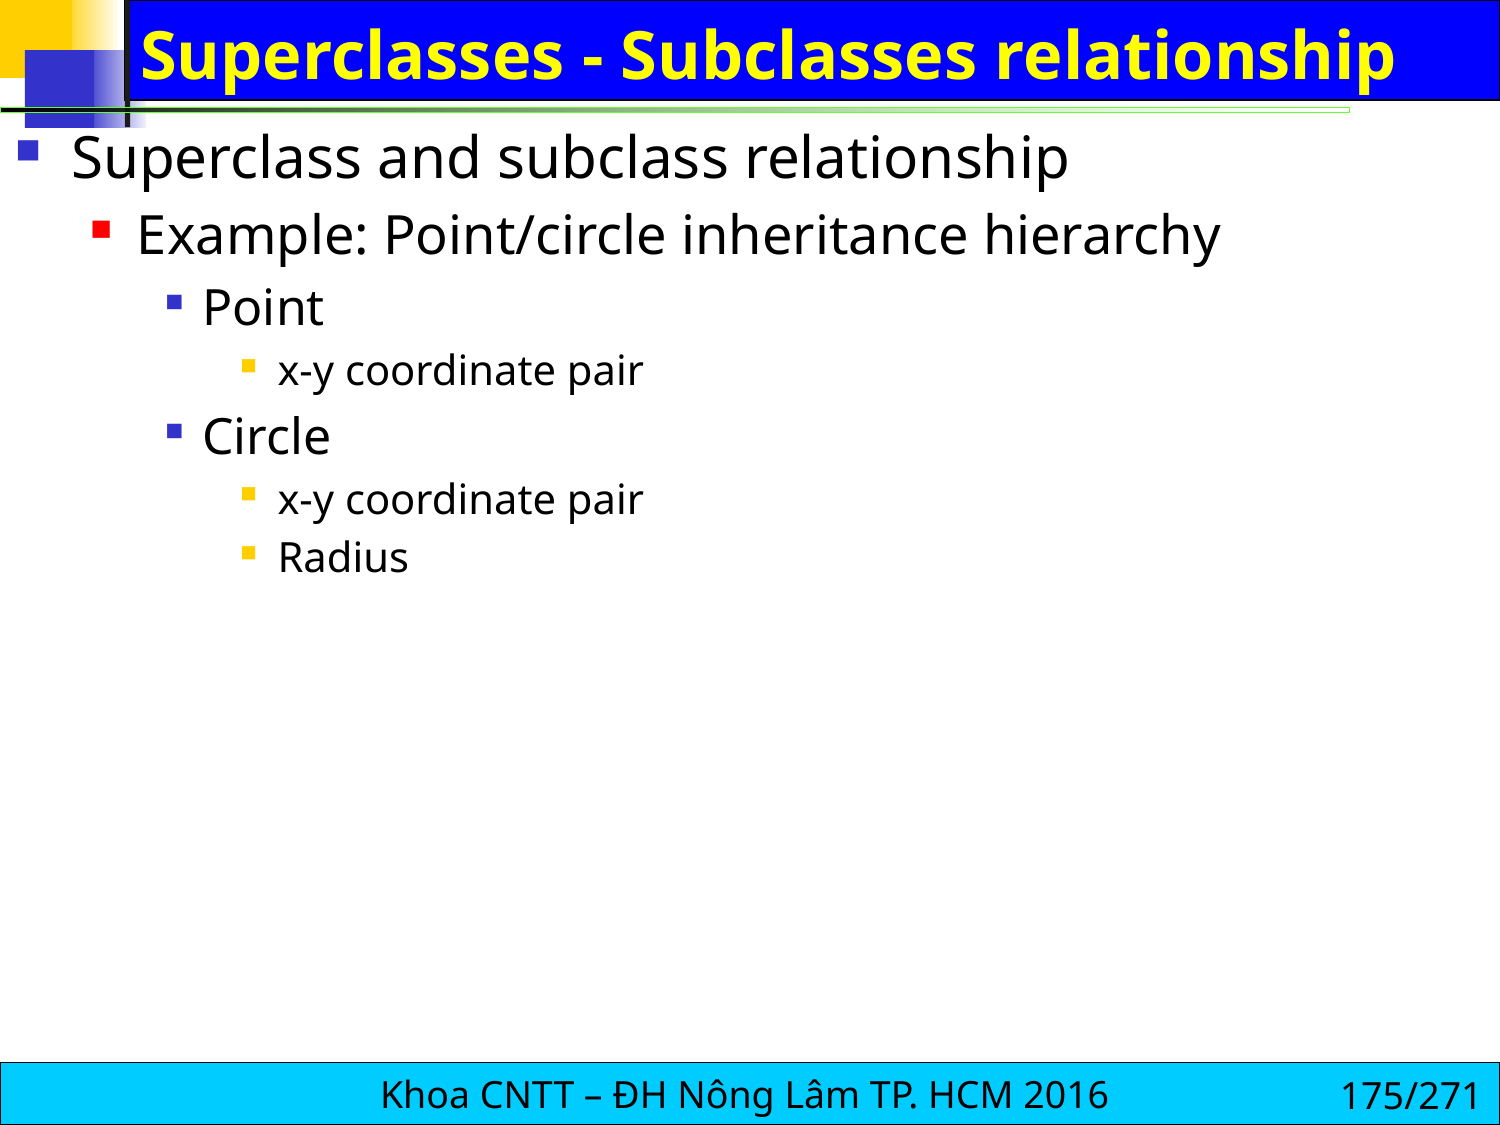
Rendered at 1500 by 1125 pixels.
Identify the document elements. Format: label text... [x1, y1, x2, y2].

list Superclass and subclass relationship Example: Point/circle inheritance hierarchy Point x-y coordinate pair Circle x-y coordinate pair Radius [0, 112, 1500, 1051]
title Superclasses - Subclasses relationship [124, 12, 1467, 101]
